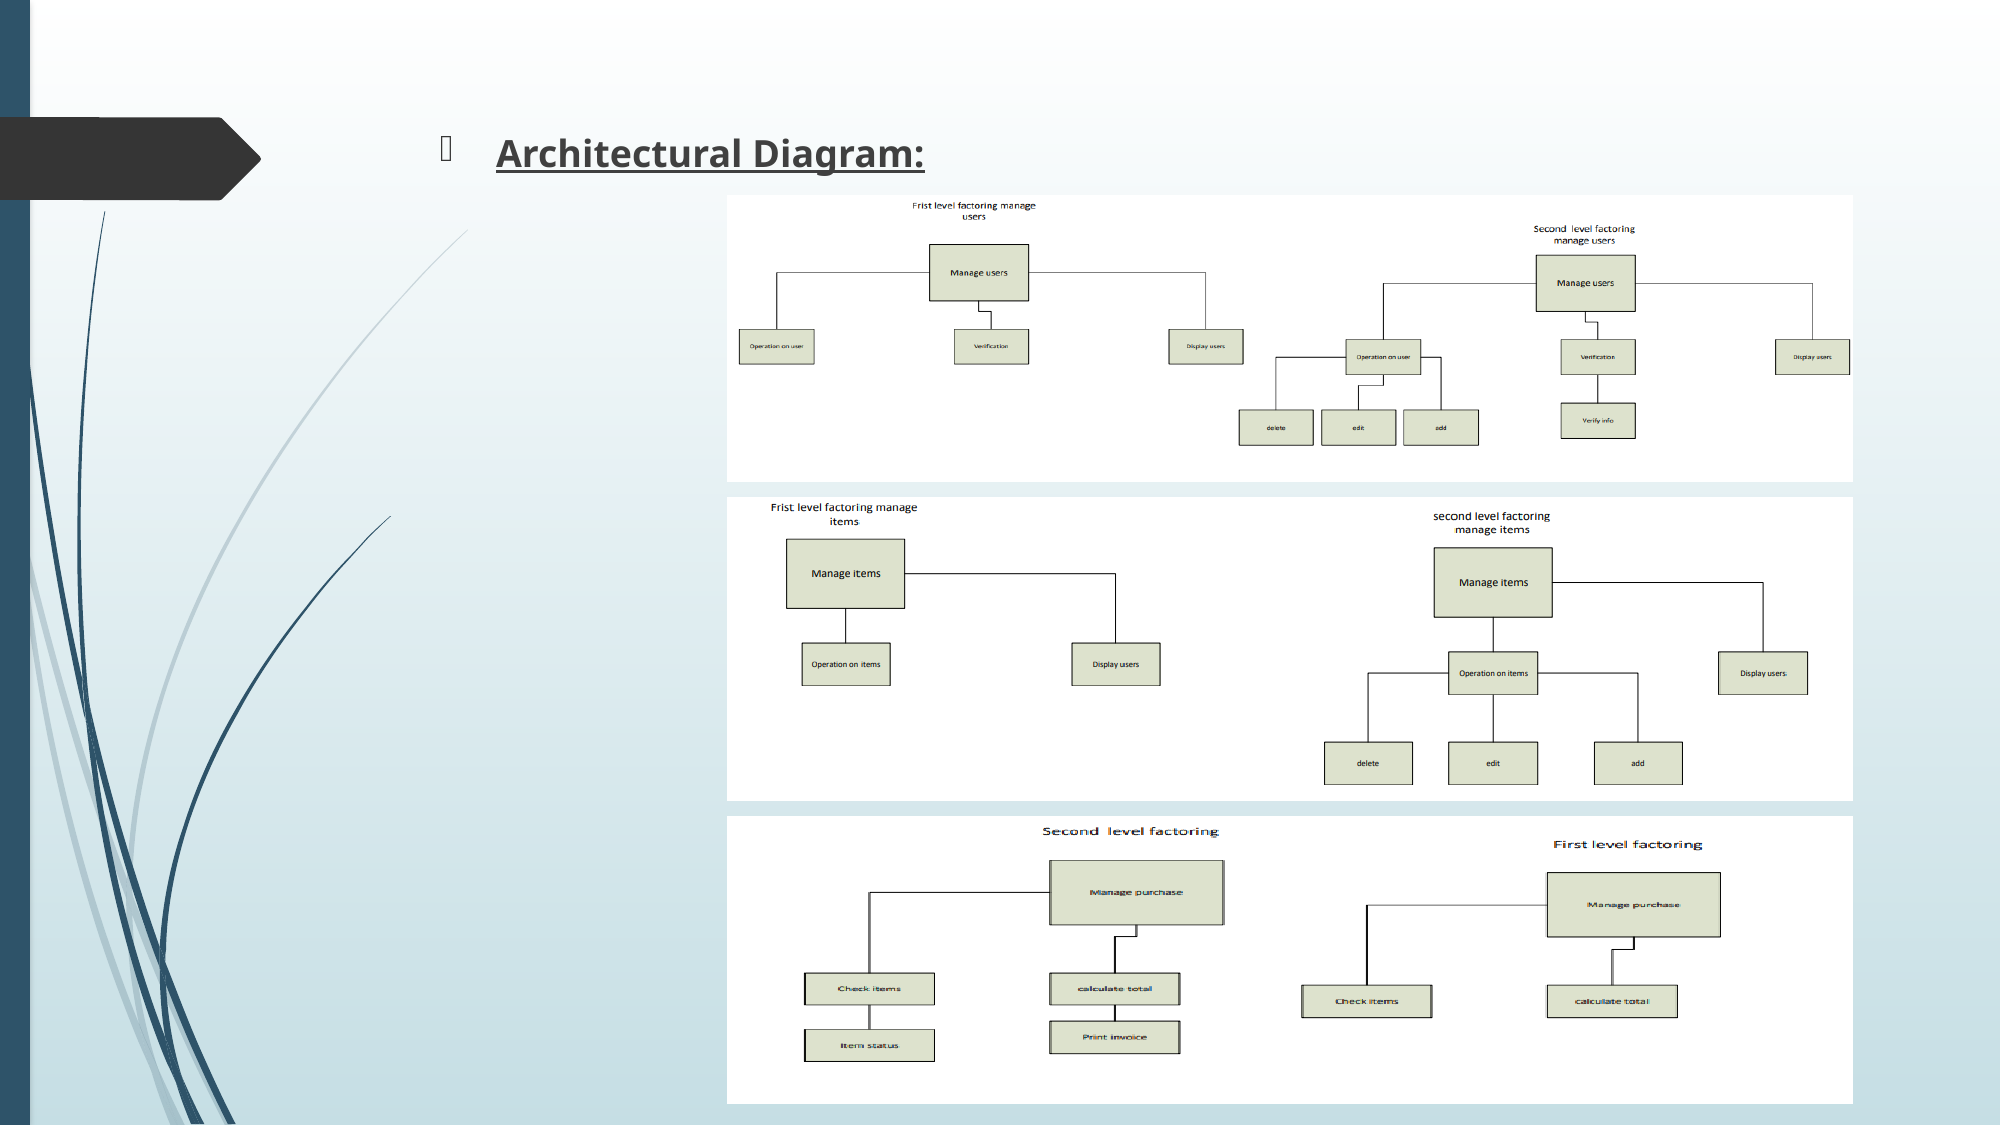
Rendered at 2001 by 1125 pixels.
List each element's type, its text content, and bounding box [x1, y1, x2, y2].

picture [726, 497, 1853, 801]
picture [726, 195, 1853, 483]
picture [726, 815, 1853, 1104]
list Architectural Diagram: [424, 122, 1888, 1125]
